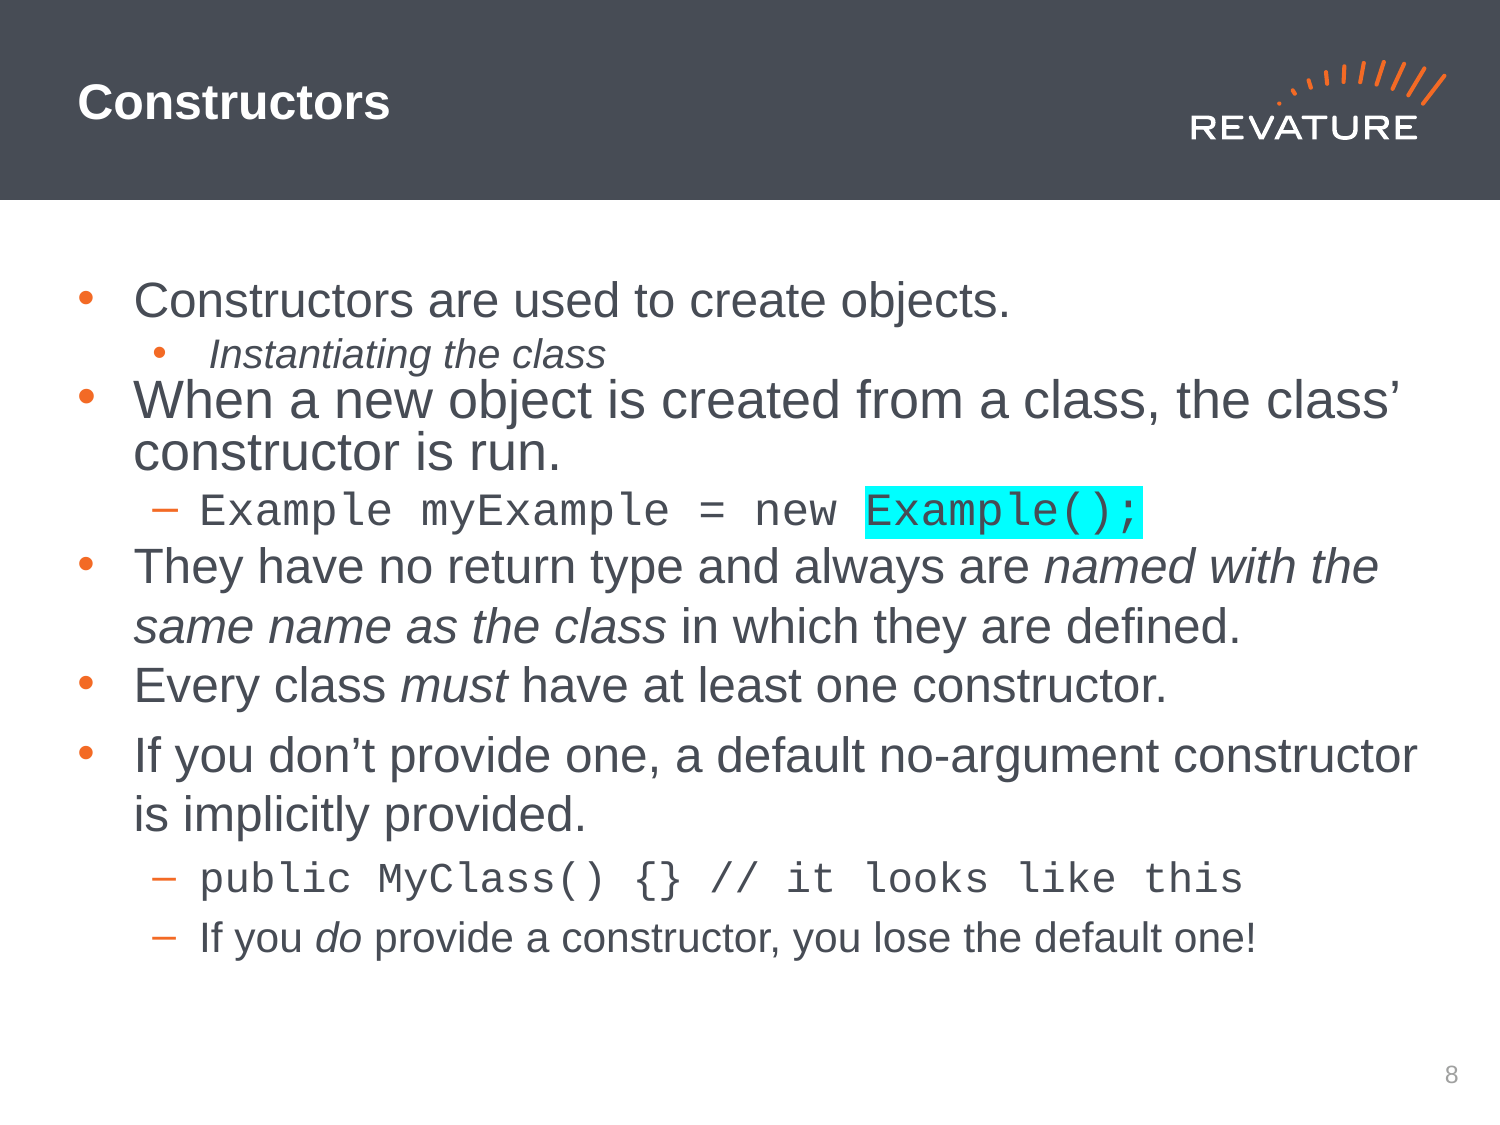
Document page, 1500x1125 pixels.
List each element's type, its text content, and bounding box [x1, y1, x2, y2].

title Constructors [62, 0, 1084, 200]
slide_number 7 [1332, 1043, 1474, 1104]
list Constructors are used to create objects. Instantiating the class When a new object is created from a class, the class’ constructor is run. Example myExample = new Example(); They have no return type and always are named with the same name as the class in which they are defined. Every class must have at least one constructor. If you don’t provide one, a default no-argument constructor is implicitly provided. public MyClass() {} // it looks like this If you do provide a constructor, you lose the default one! [62, 243, 1438, 986]
